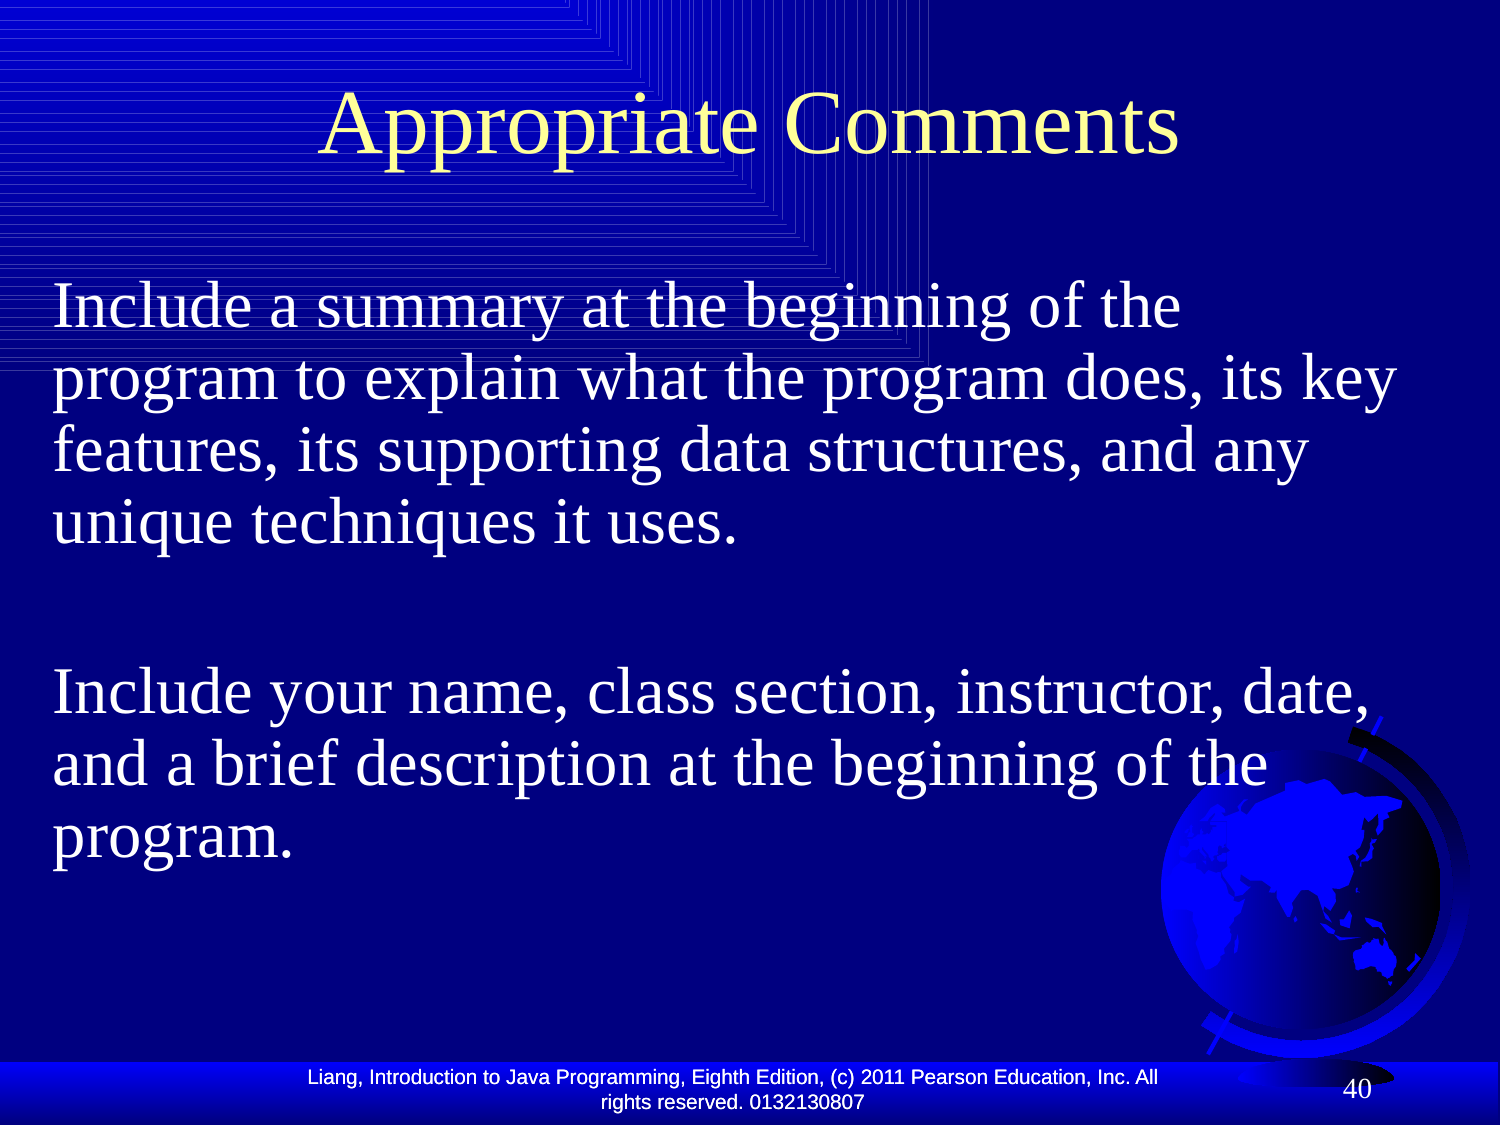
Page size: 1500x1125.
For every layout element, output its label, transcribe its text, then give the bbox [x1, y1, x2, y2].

slide_number 40 [1074, 1049, 1388, 1125]
title Appropriate Comments [112, 0, 1388, 235]
list Include a summary at the beginning of the program to explain what the program does, its key features, its supporting data structures, and any unique techniques it uses. Include your name, class section, instructor, date, and a brief description at the beginning of the program. [37, 262, 1438, 901]
